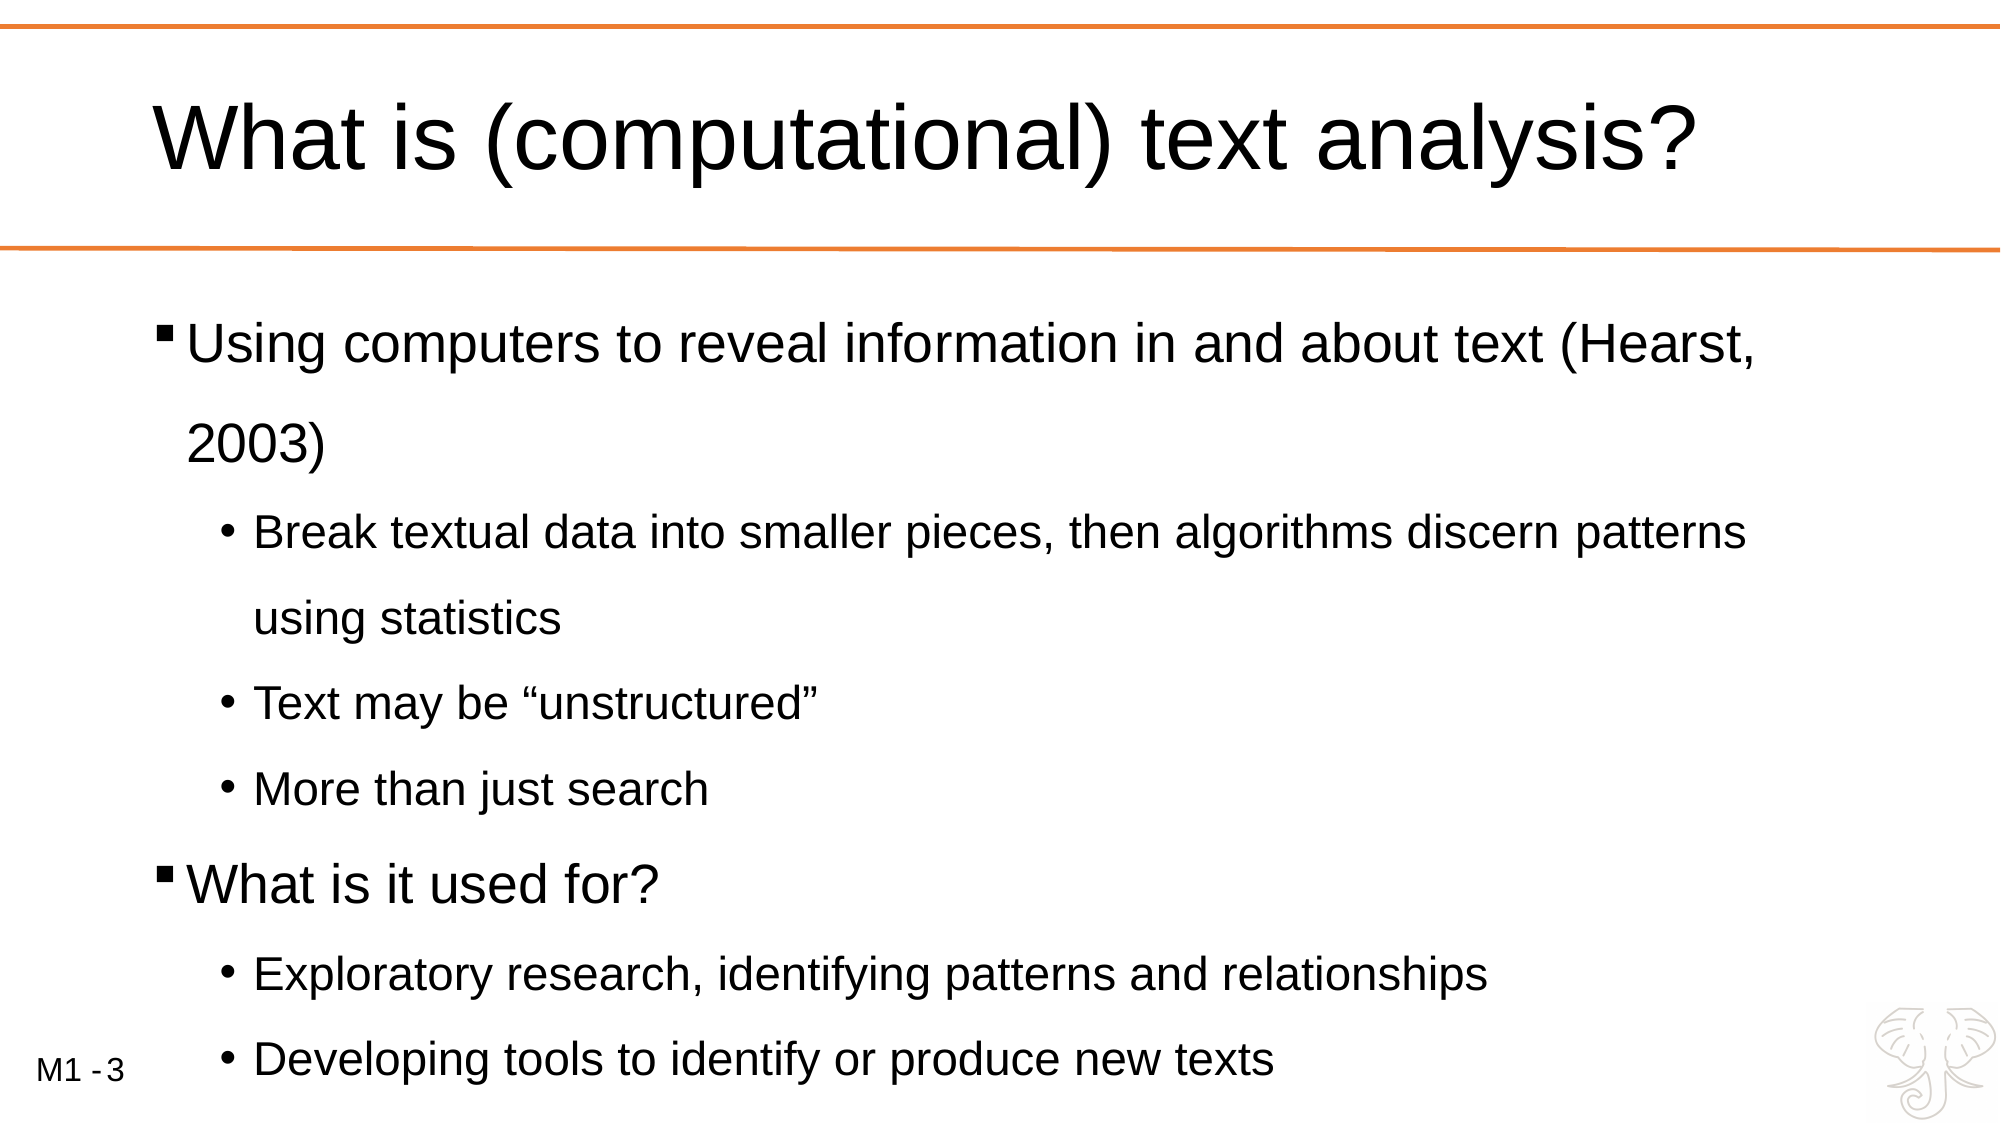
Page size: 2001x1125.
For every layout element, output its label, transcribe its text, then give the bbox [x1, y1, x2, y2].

list Using computers to reveal information in and about text (Hearst, 2003) Break textual data into smaller pieces, then algorithms discern patterns using statistics Text may be “unstructured” More than just search What is it used for? Exploratory research, identifying patterns and relationships Developing tools to identify or produce new texts [137, 266, 1863, 1103]
picture [1866, 1002, 1998, 1123]
slide_number 3 [91, 1037, 428, 1100]
title What is (computational) text analysis? [137, 30, 1863, 249]
